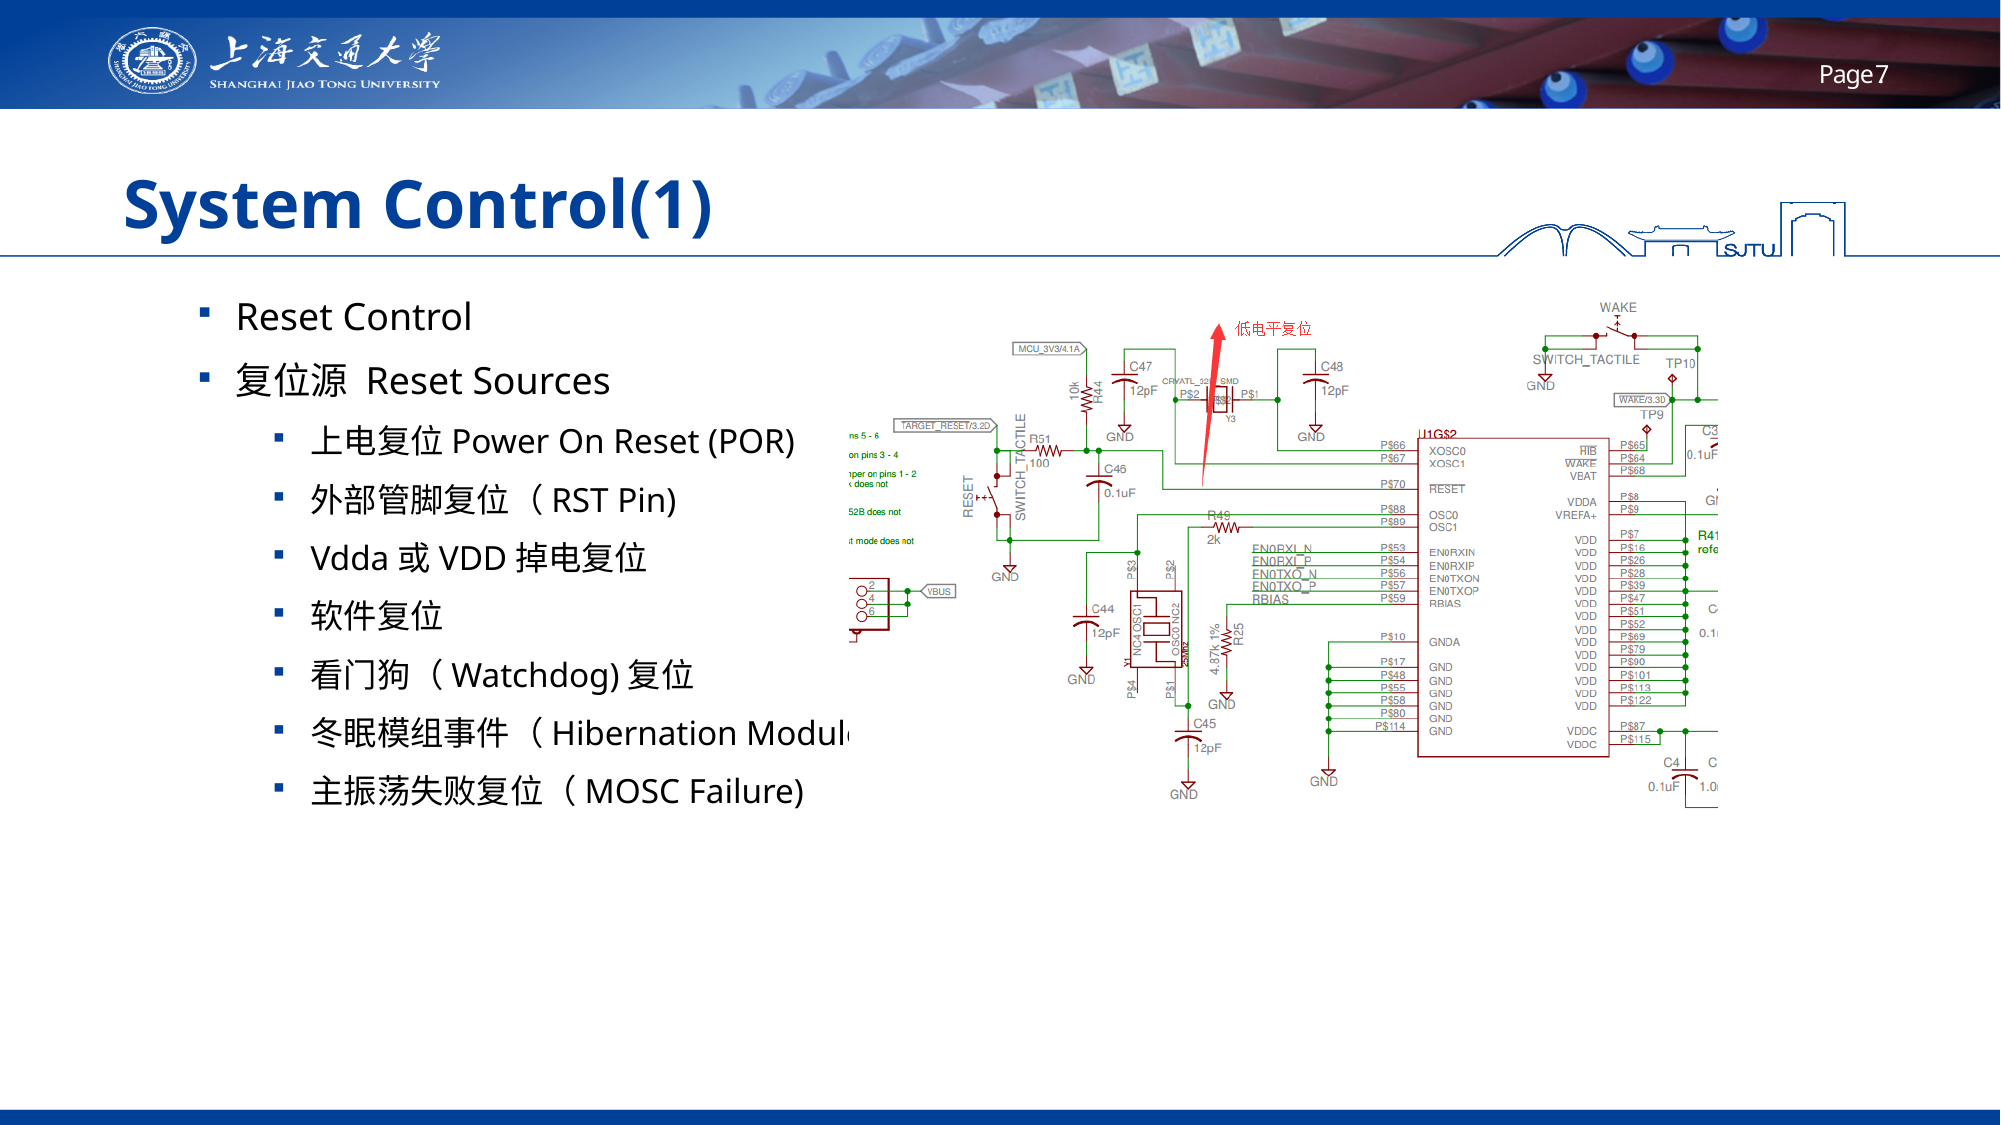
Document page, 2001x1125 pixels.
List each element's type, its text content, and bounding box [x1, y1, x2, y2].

title System Control(1) [108, 160, 1940, 255]
picture [849, 299, 1718, 831]
list Reset Control 复位源 Reset Sources 上电复位Power On Reset (POR) 外部管脚复位（RST Pin) Vdda或VDD掉电复位 软件复位 看门狗（Watchdog)复位 冬眠模组事件（Hibernation Module) 主振荡失败复位（MOSC Failure) [108, 276, 1940, 1084]
picture [0, 0, 2001, 109]
